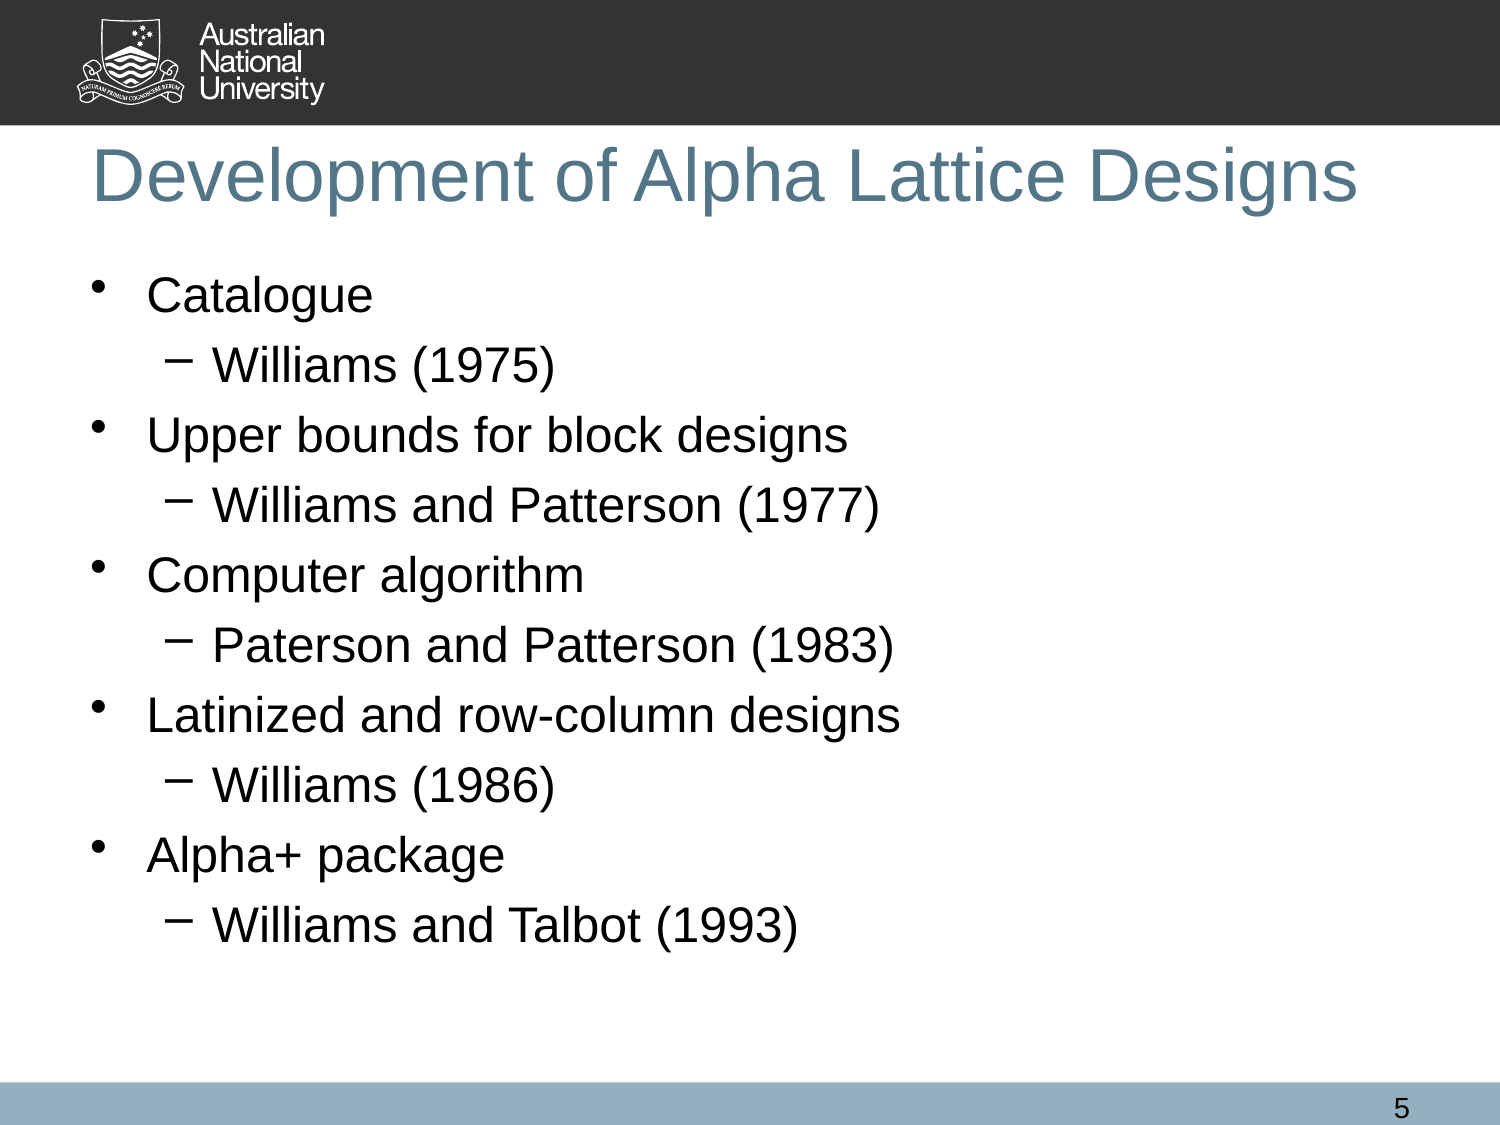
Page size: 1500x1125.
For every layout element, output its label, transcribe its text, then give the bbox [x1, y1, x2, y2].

list Catalogue Williams (1975) Upper bounds for block designs Williams and Patterson (1977) Computer algorithm Paterson and Patterson (1983) Latinized and row-column designs Williams (1986) Alpha+ package Williams and Talbot (1993) [75, 255, 1425, 1100]
slide_number 5 [1328, 1082, 1425, 1118]
title Development of Alpha Lattice Designs [76, 30, 1427, 313]
